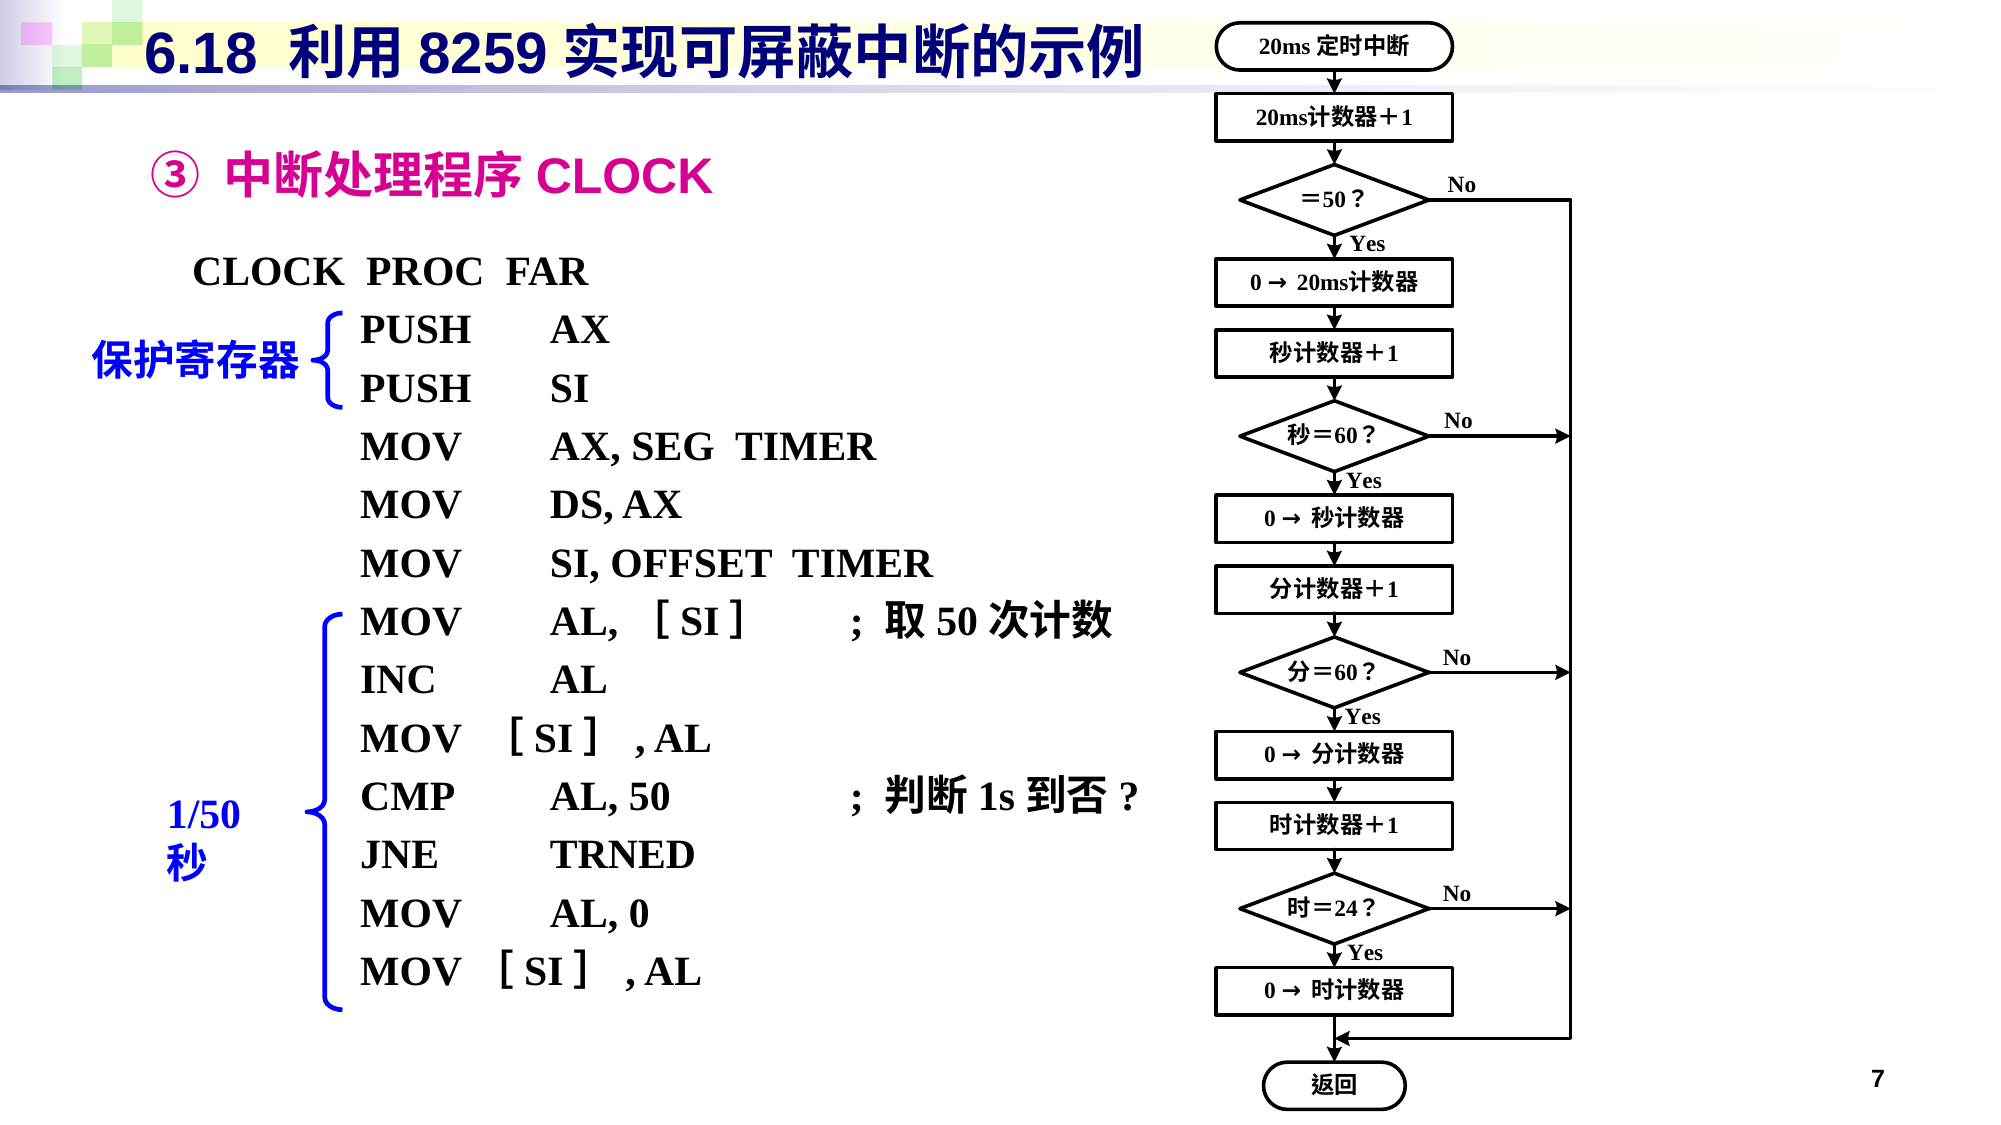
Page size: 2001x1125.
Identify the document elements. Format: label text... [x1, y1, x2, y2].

text_box 保护寄存器 [61, 326, 315, 392]
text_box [1212, 18, 1575, 1114]
text_box [318, 614, 343, 1010]
slide_number 7 [1579, 1024, 1901, 1101]
text_box [315, 312, 343, 408]
title 6.18 利用8259实现可屏蔽中断的示例 [128, 6, 1930, 94]
text_box 1/50 秒 [152, 779, 318, 895]
list CLOCK PROC FAR PUSH AX PUSH SI MOV AX, SEG TIMER MOV DS, AX MOV SI, OFFSET TIMER MOV AL,［SI］ ; 取50次计数 INC AL MOV ［SI］, AL CMP AL, 50 ; 判断1s到否? JNE TRNED MOV AL, 0 MOV［SI］, AL [176, 235, 1207, 1040]
text_box ③ 中断处理程序CLOCK [135, 135, 1207, 219]
